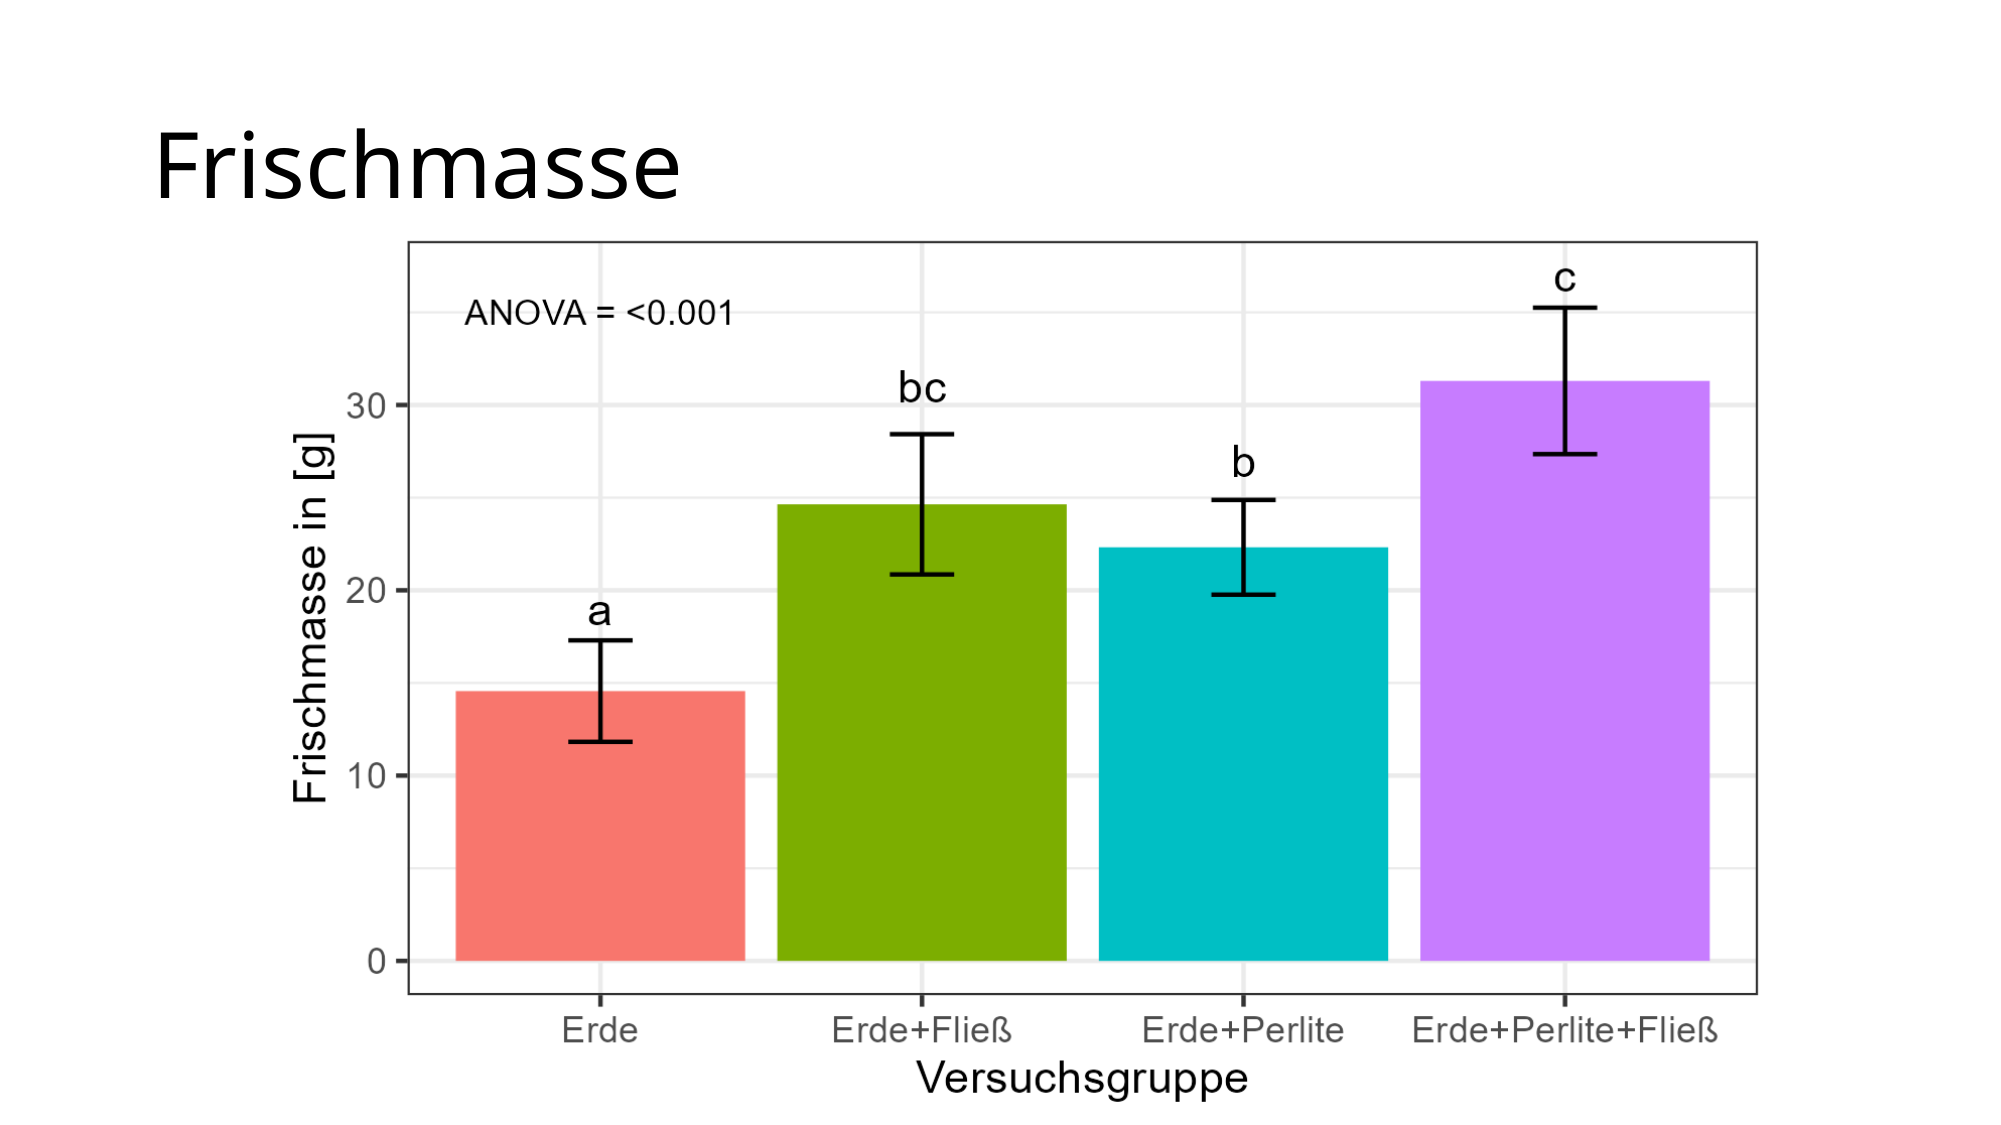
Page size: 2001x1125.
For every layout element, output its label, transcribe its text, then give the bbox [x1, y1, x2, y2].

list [270, 218, 1781, 1125]
title Frischmasse [137, 59, 1863, 278]
